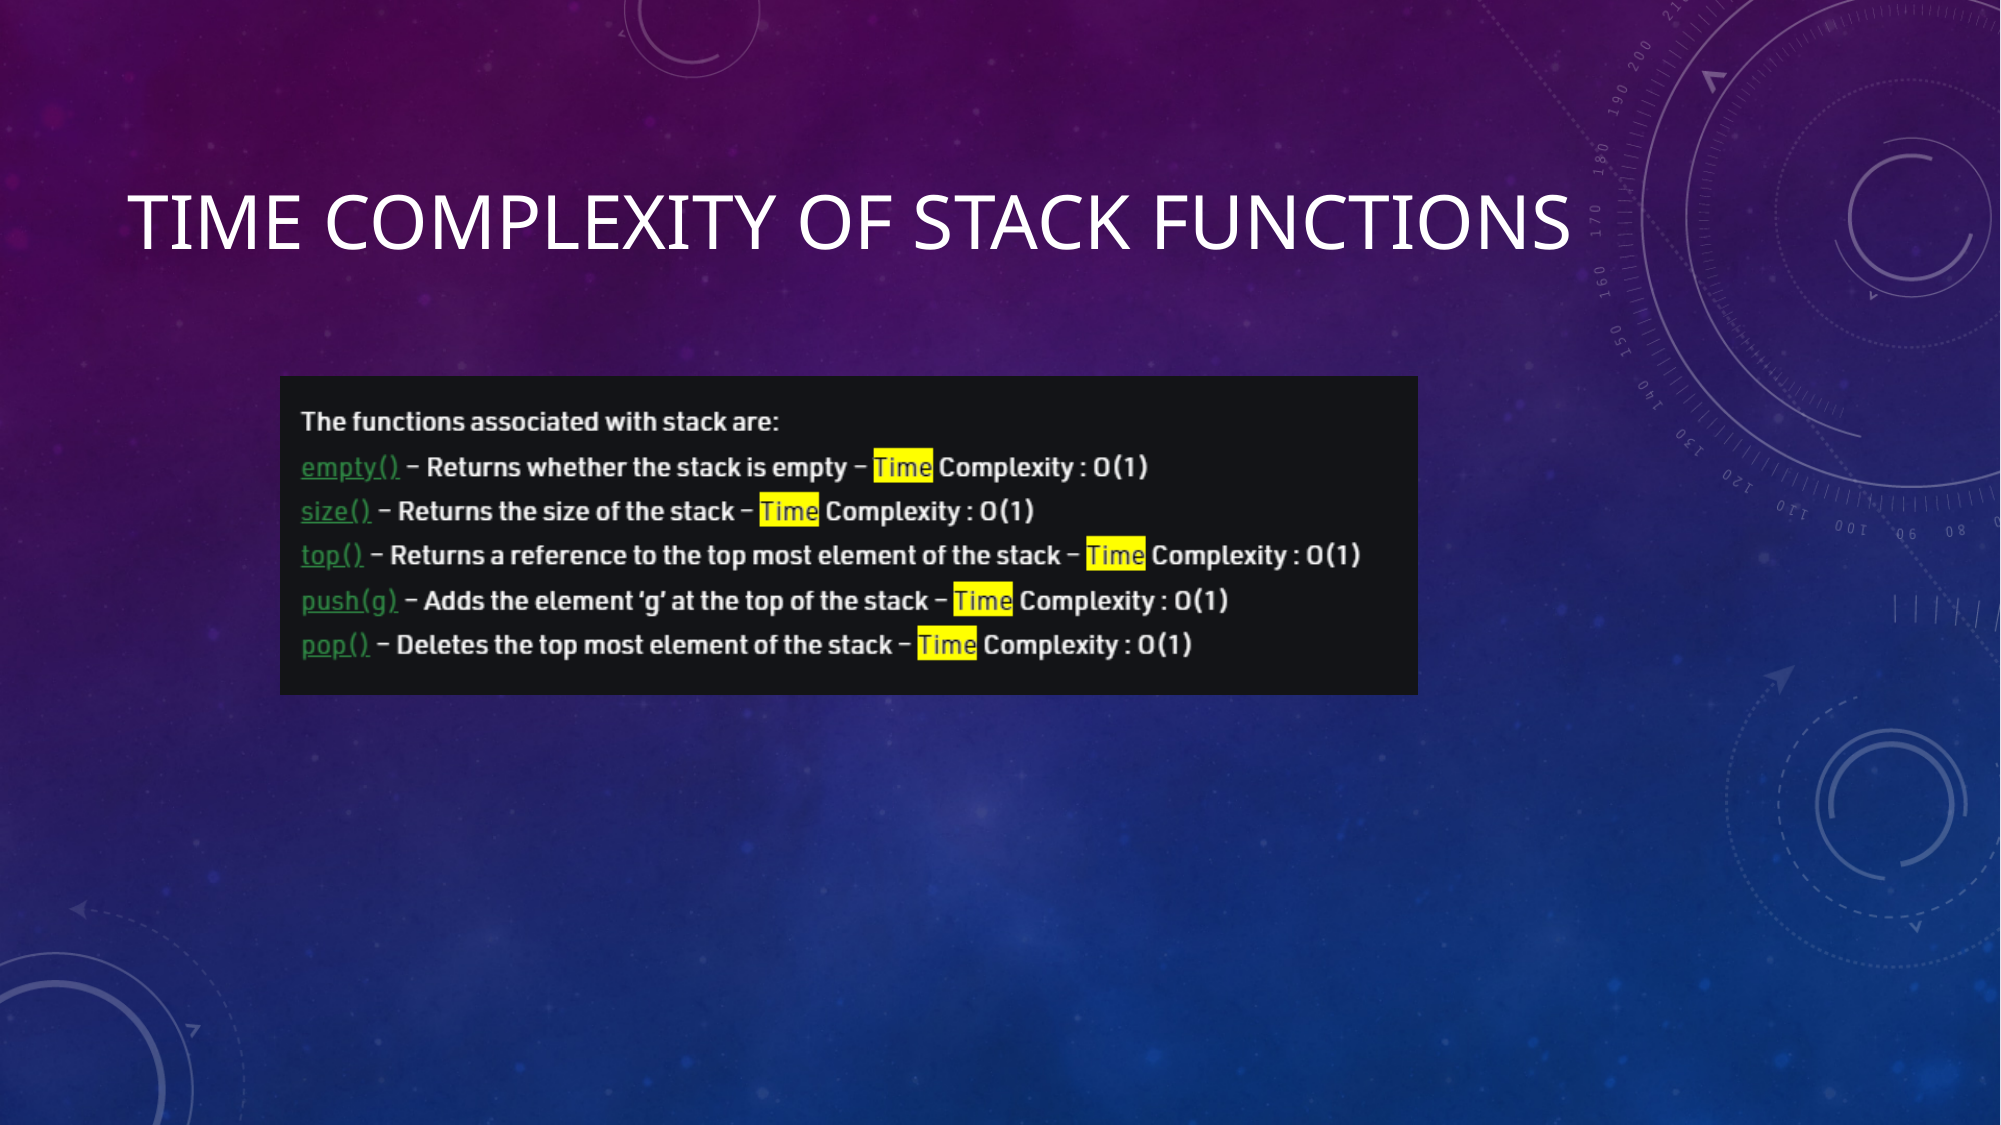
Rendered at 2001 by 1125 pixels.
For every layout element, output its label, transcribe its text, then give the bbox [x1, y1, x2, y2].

title TIME COMPLEXITY OF STACK FUNCTIONS [112, 99, 1775, 339]
picture [0, 0, 2001, 1125]
